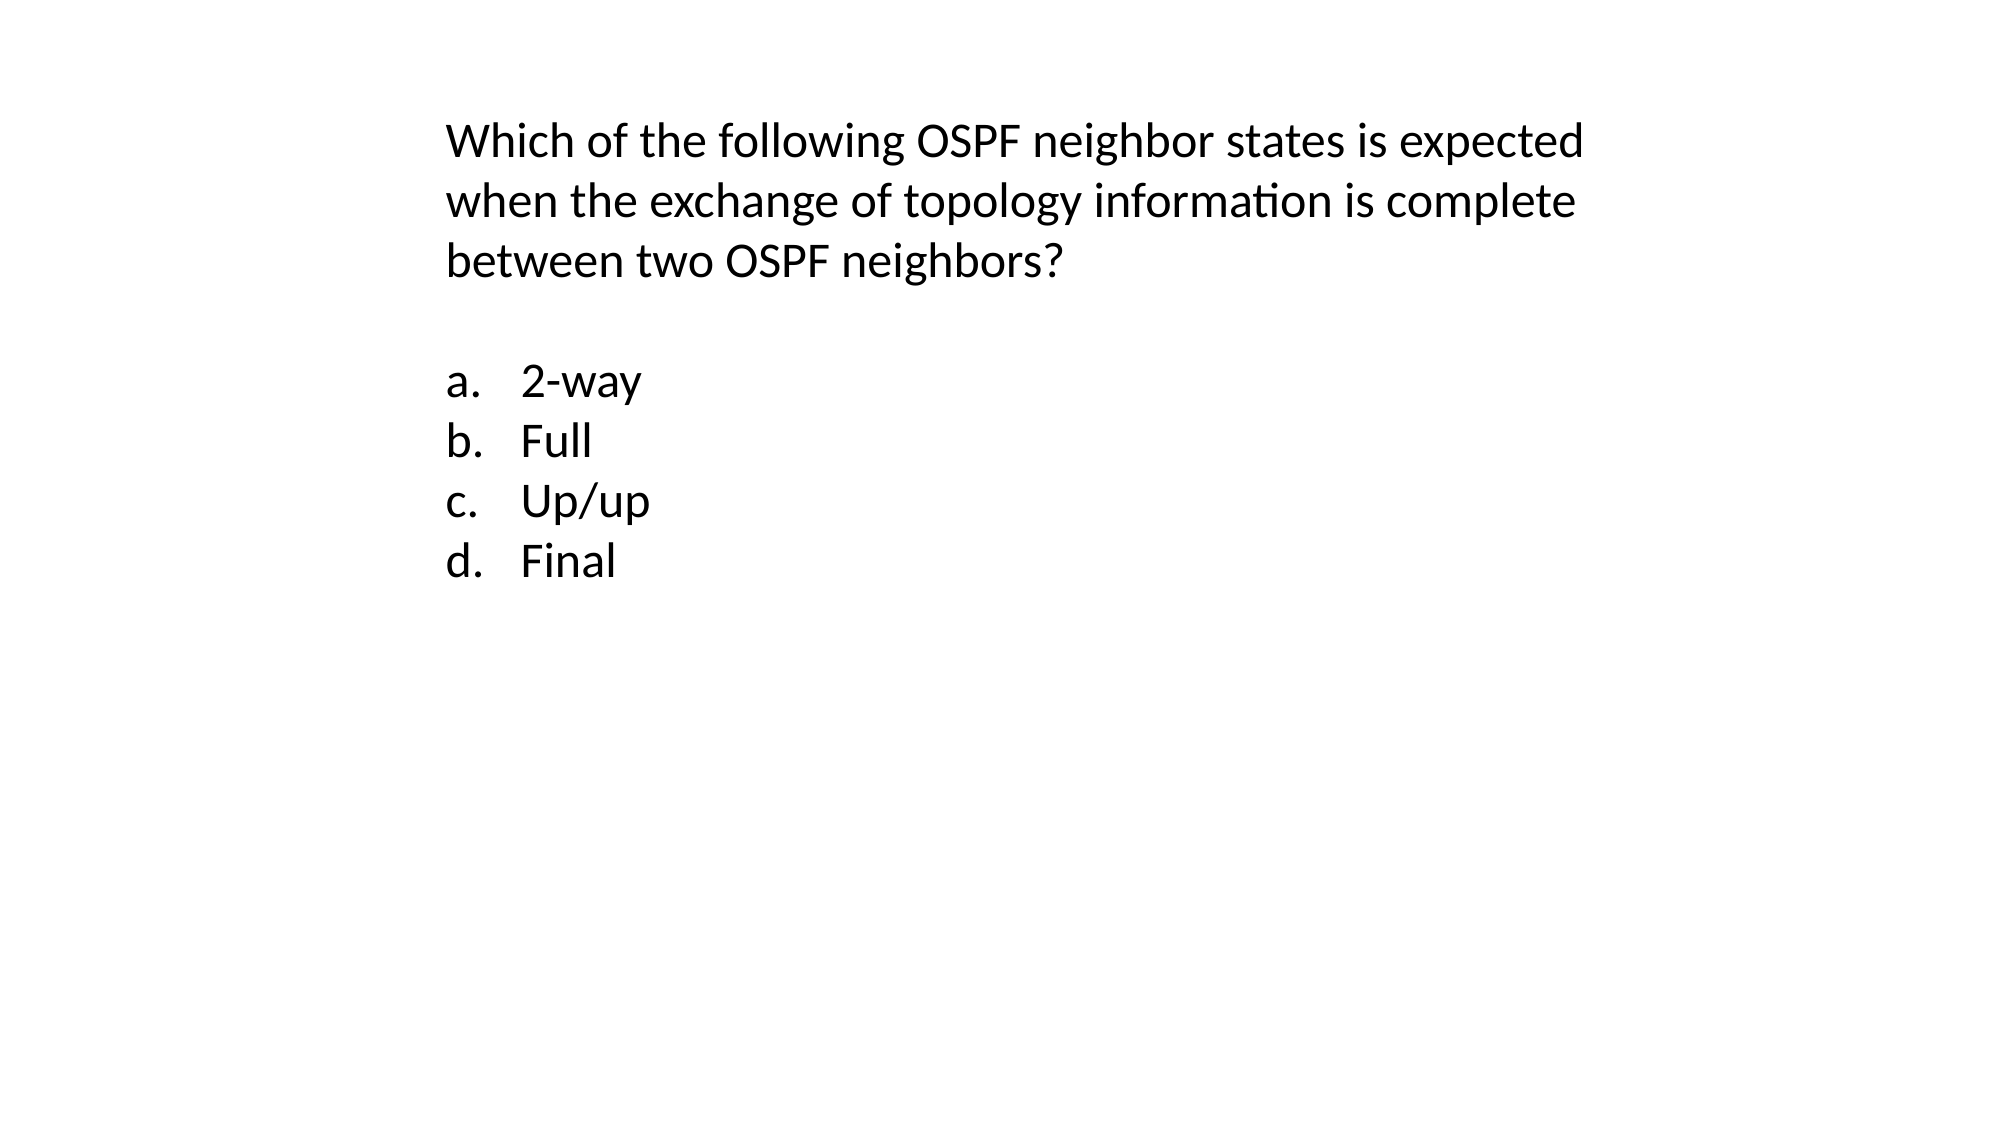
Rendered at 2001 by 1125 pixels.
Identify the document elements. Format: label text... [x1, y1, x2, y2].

text_box Which of the following OSPF neighbor states is expected when the exchange of topology information is complete between two OSPF neighbors? 2-way Full Up/up Final [430, 100, 1648, 596]
